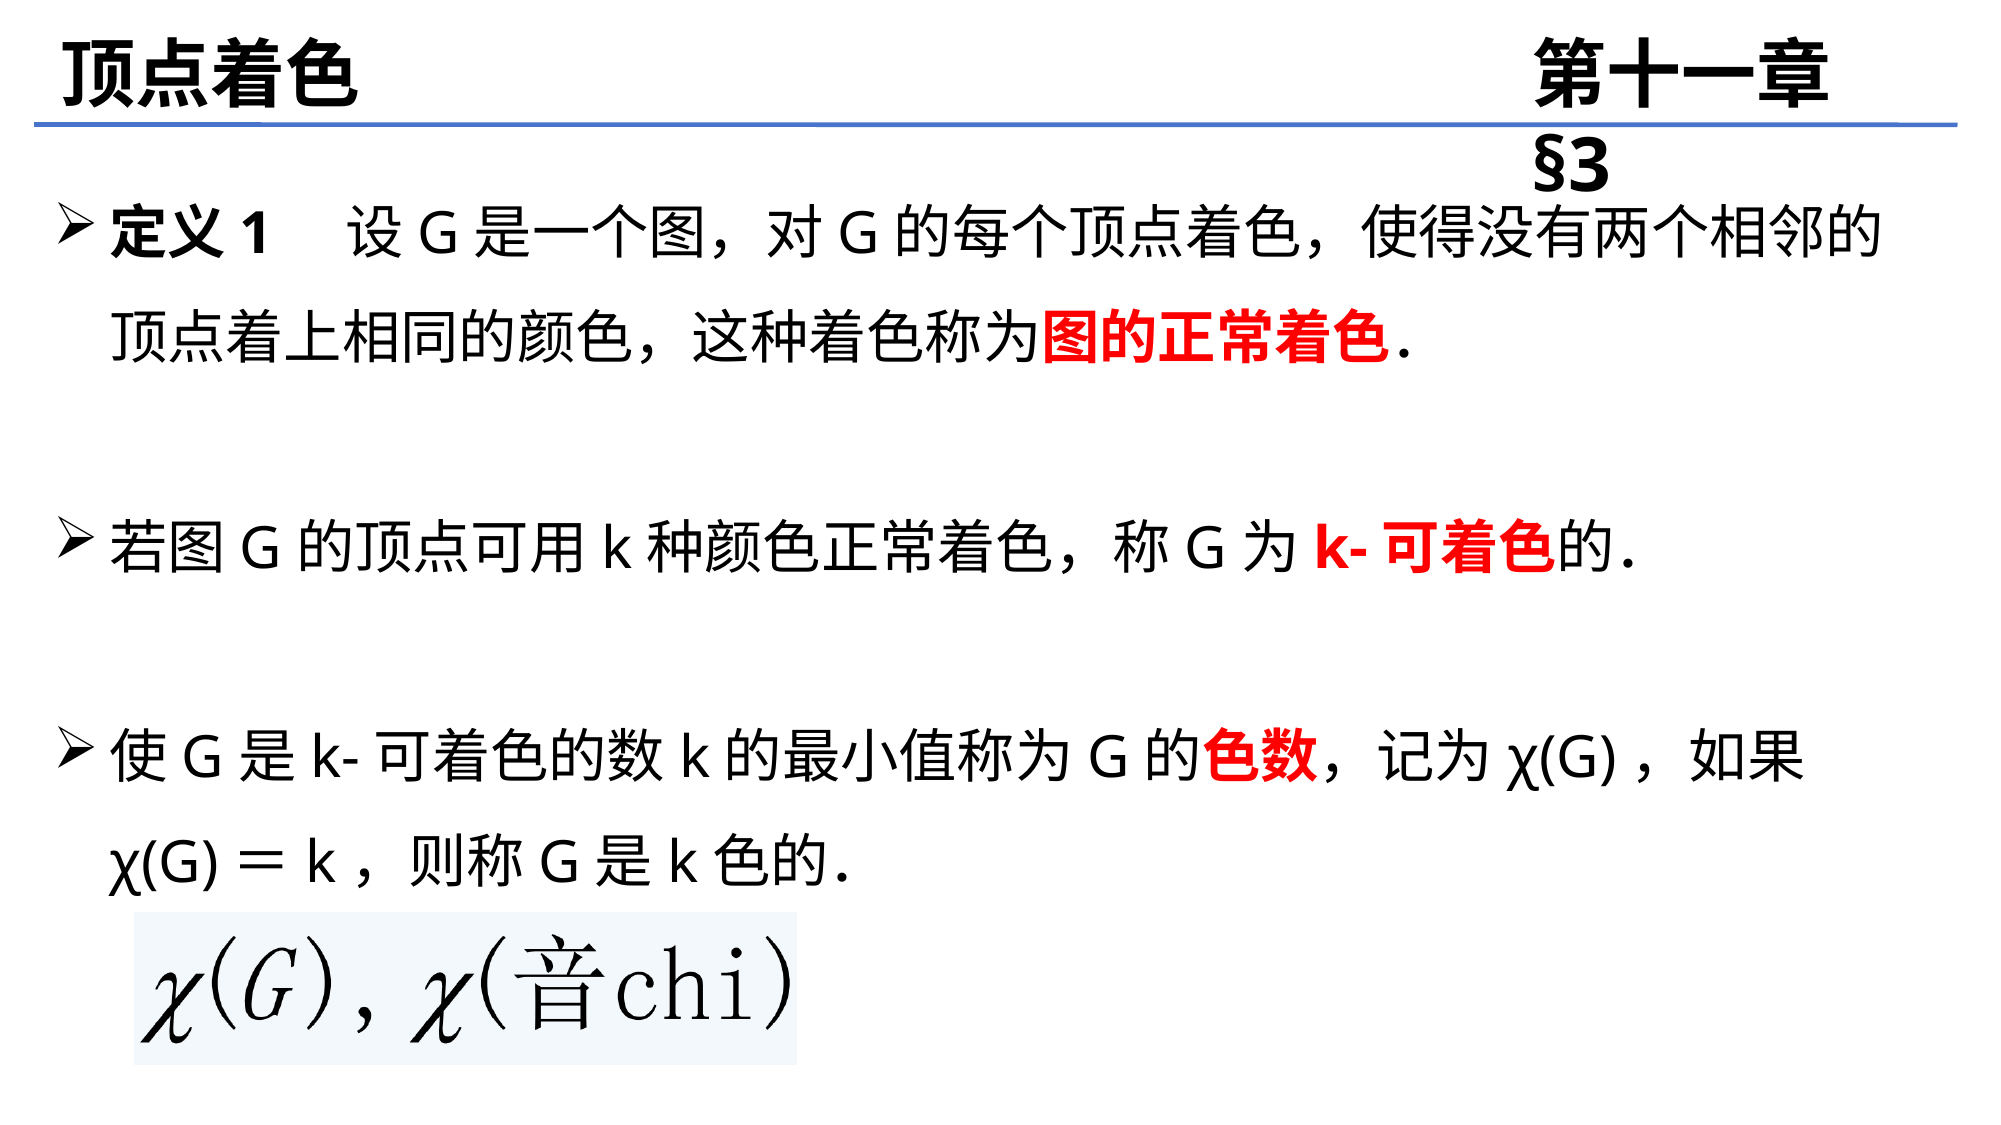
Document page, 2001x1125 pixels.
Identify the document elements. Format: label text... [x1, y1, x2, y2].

text_box 第十一章 §3 [1517, 19, 1958, 124]
picture [134, 911, 797, 1066]
text_box 定义1 设G是一个图，对G的每个顶点着色，使得没有两个相邻的顶点着上相同的颜色，这种着色称为图的正常着色． 若图G的顶点可用k种颜色正常着色，称G为k-可着色的． 使G是k-可着色的数k的最小值称为G的色数，记为χ(G)，如果 χ(G)＝k，则称G是k色的． [38, 153, 1951, 1065]
text_box 第十一章 §3 [1517, 126, 1958, 214]
text_box 顶点着色 [46, 18, 932, 124]
